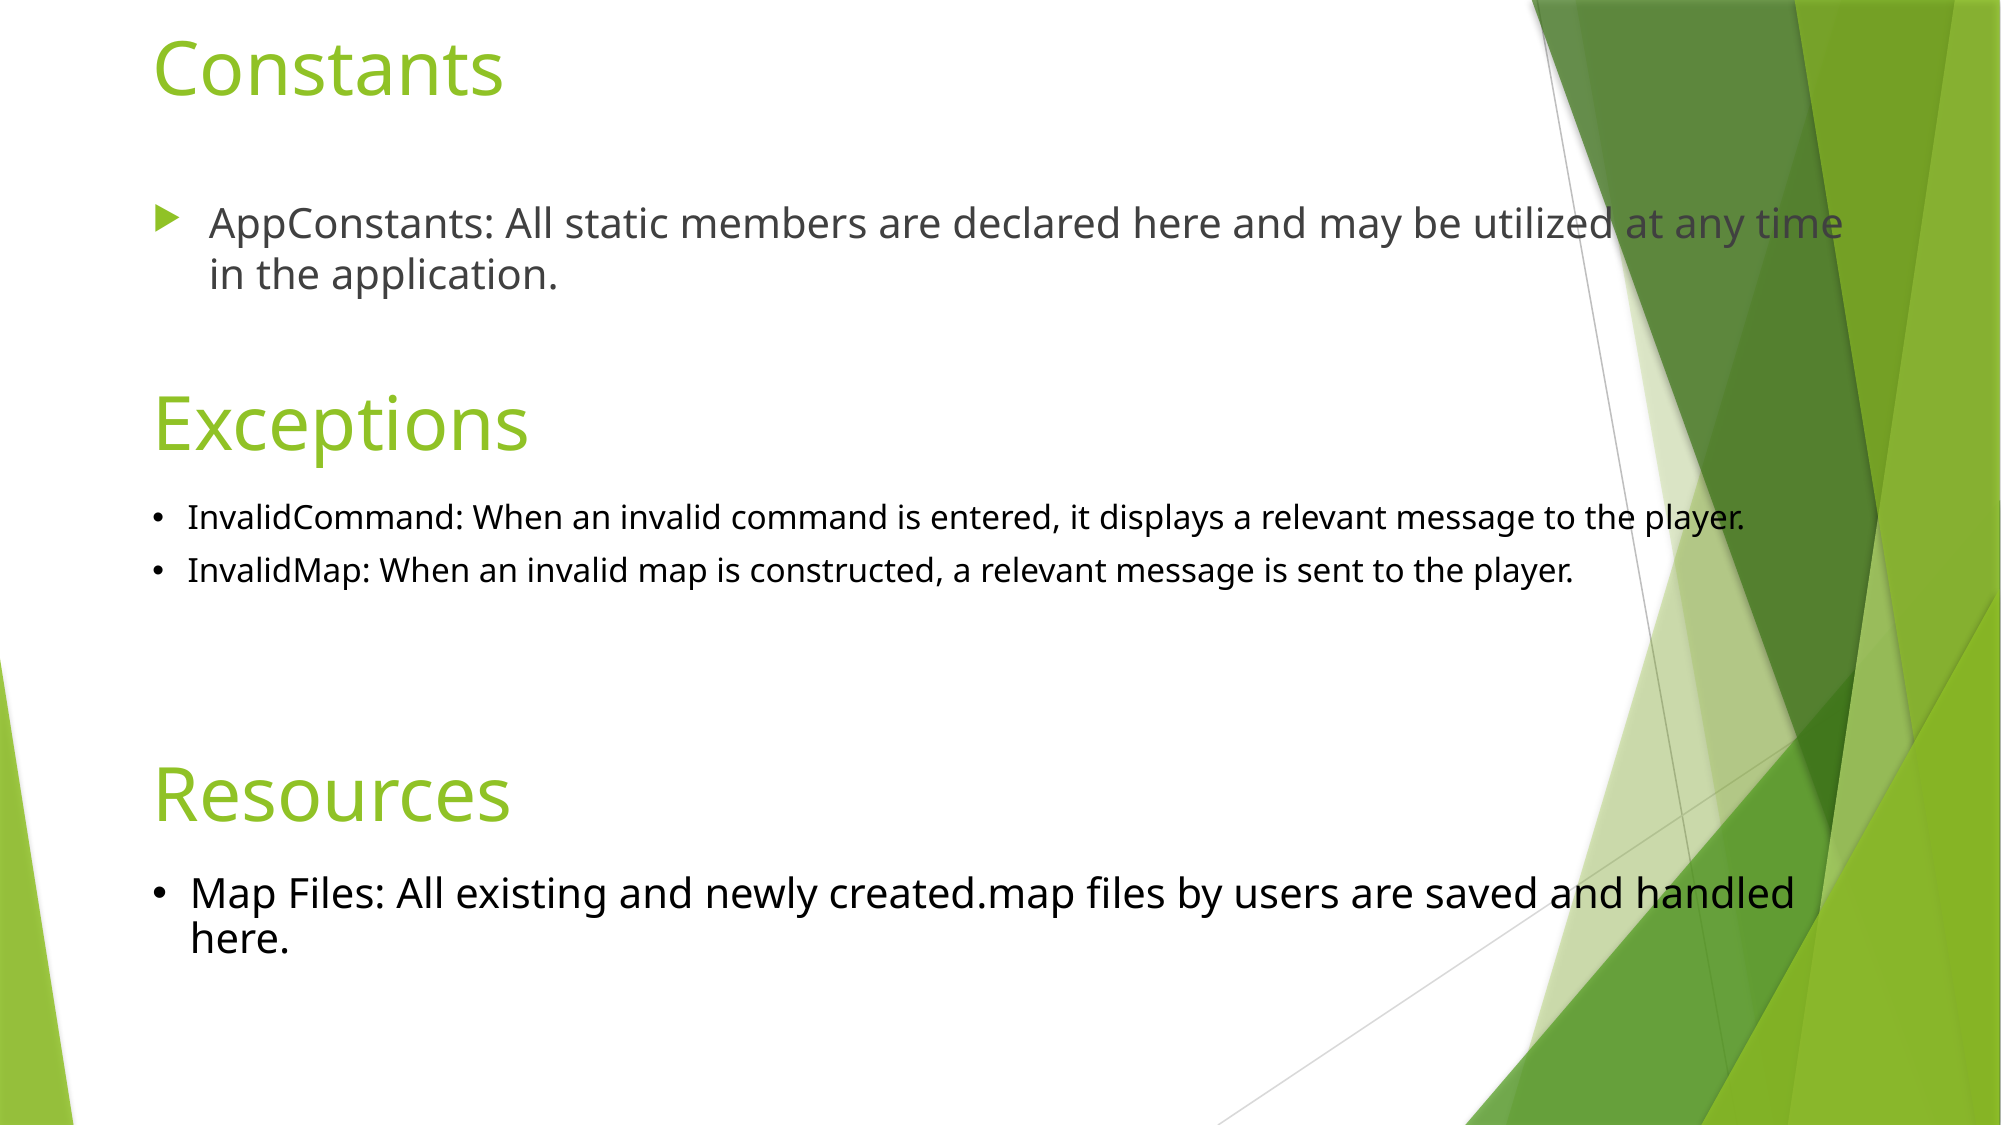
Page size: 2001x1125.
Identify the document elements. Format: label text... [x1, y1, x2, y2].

text_box InvalidCommand: When an invalid command is entered, it displays a relevant message to the player. InvalidMap: When an invalid map is constructed, a relevant message is sent to the player. [137, 493, 1863, 621]
text_box Map Files: All existing and newly created.map files by users are saved and handled here. [137, 864, 1863, 993]
text_box Exceptions [137, 316, 1863, 493]
list AppConstants: All static members are declared here and may be utilized at any time in the application. [137, 189, 1863, 316]
text_box Resources [137, 688, 1863, 864]
title Constants [137, 13, 1863, 189]
